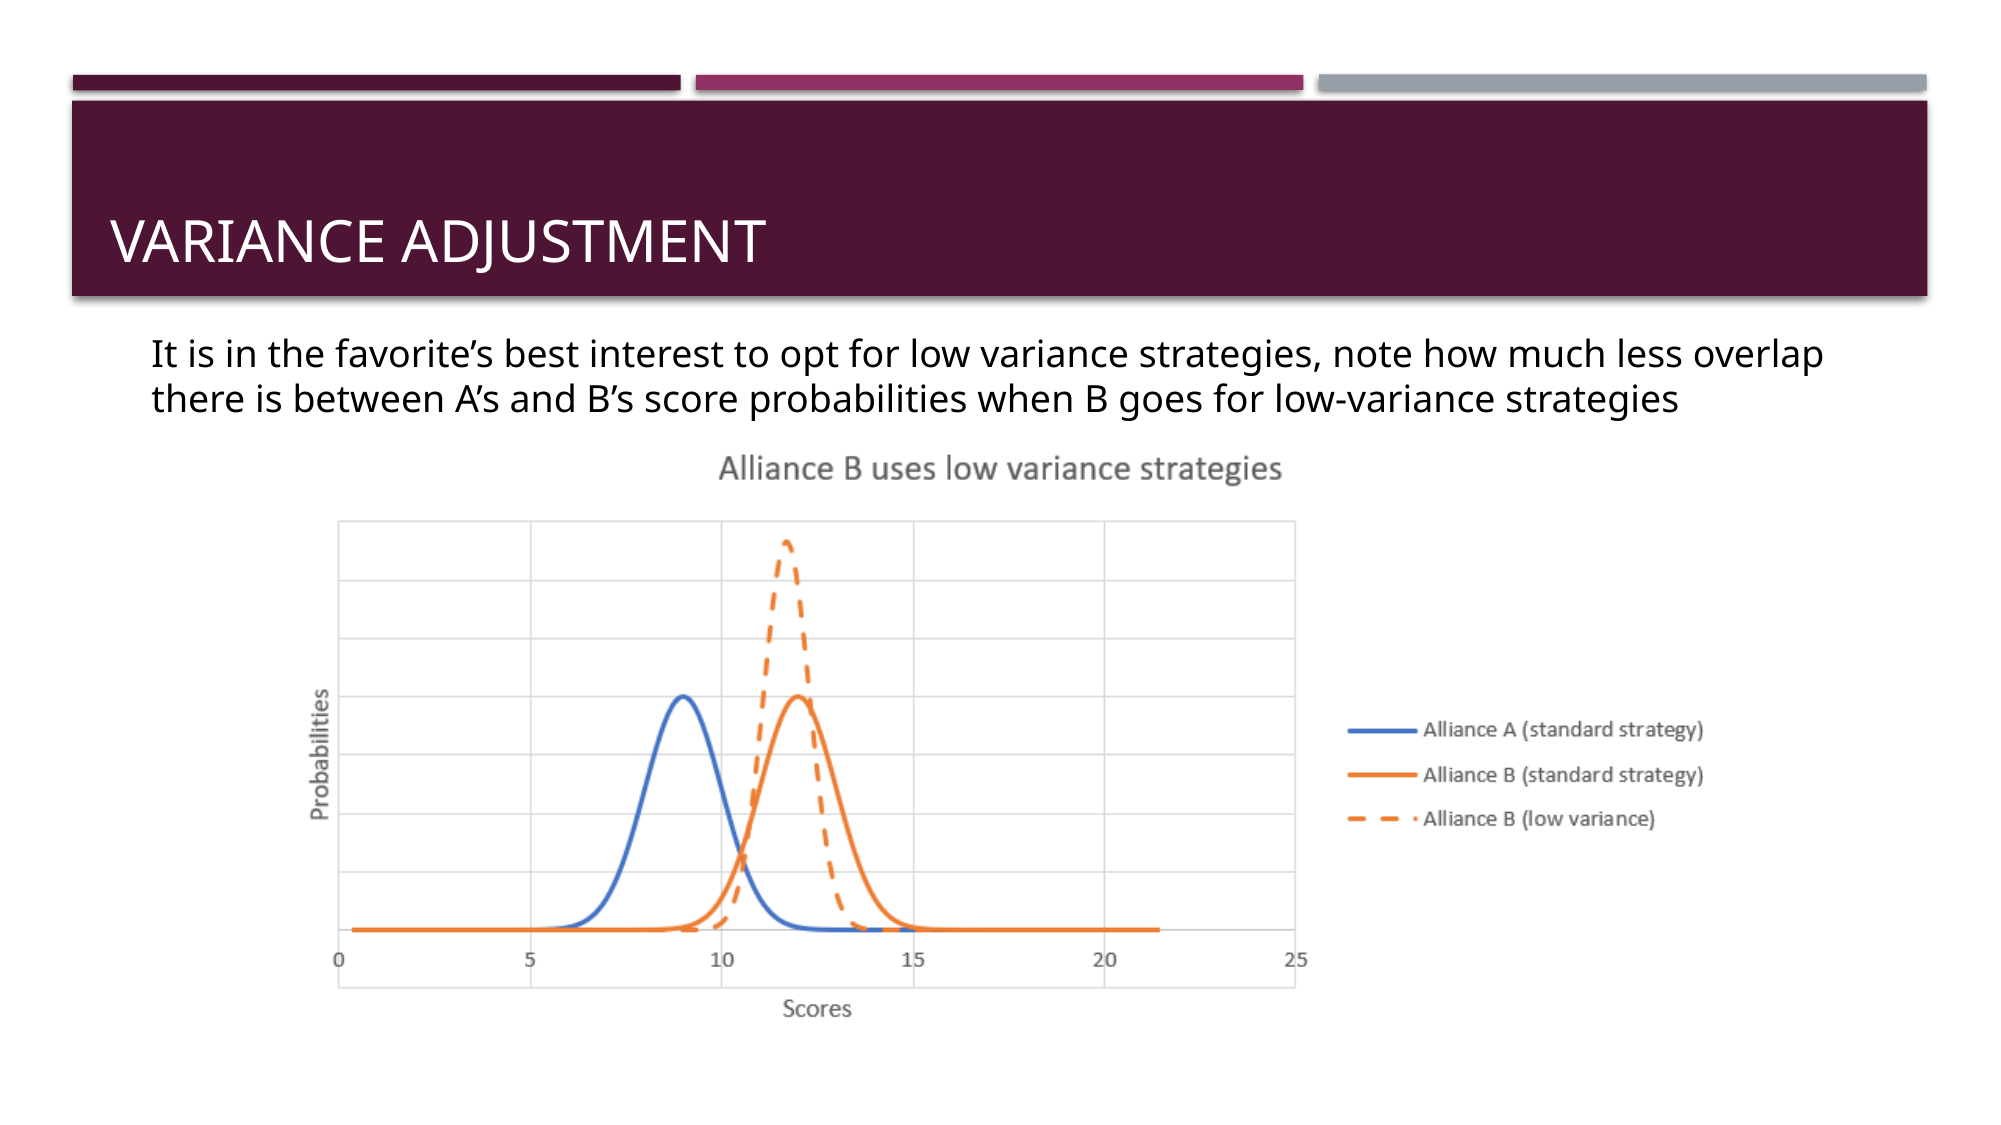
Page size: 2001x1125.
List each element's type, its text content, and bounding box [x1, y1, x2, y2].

picture [273, 433, 1727, 1051]
title Variance adjustment [95, 115, 1905, 282]
text_box It is in the favorite’s best interest to opt for low variance strategies, note how much less overlap there is between A’s and B’s score probabilities when B goes for low-variance strategies [136, 322, 1905, 428]
